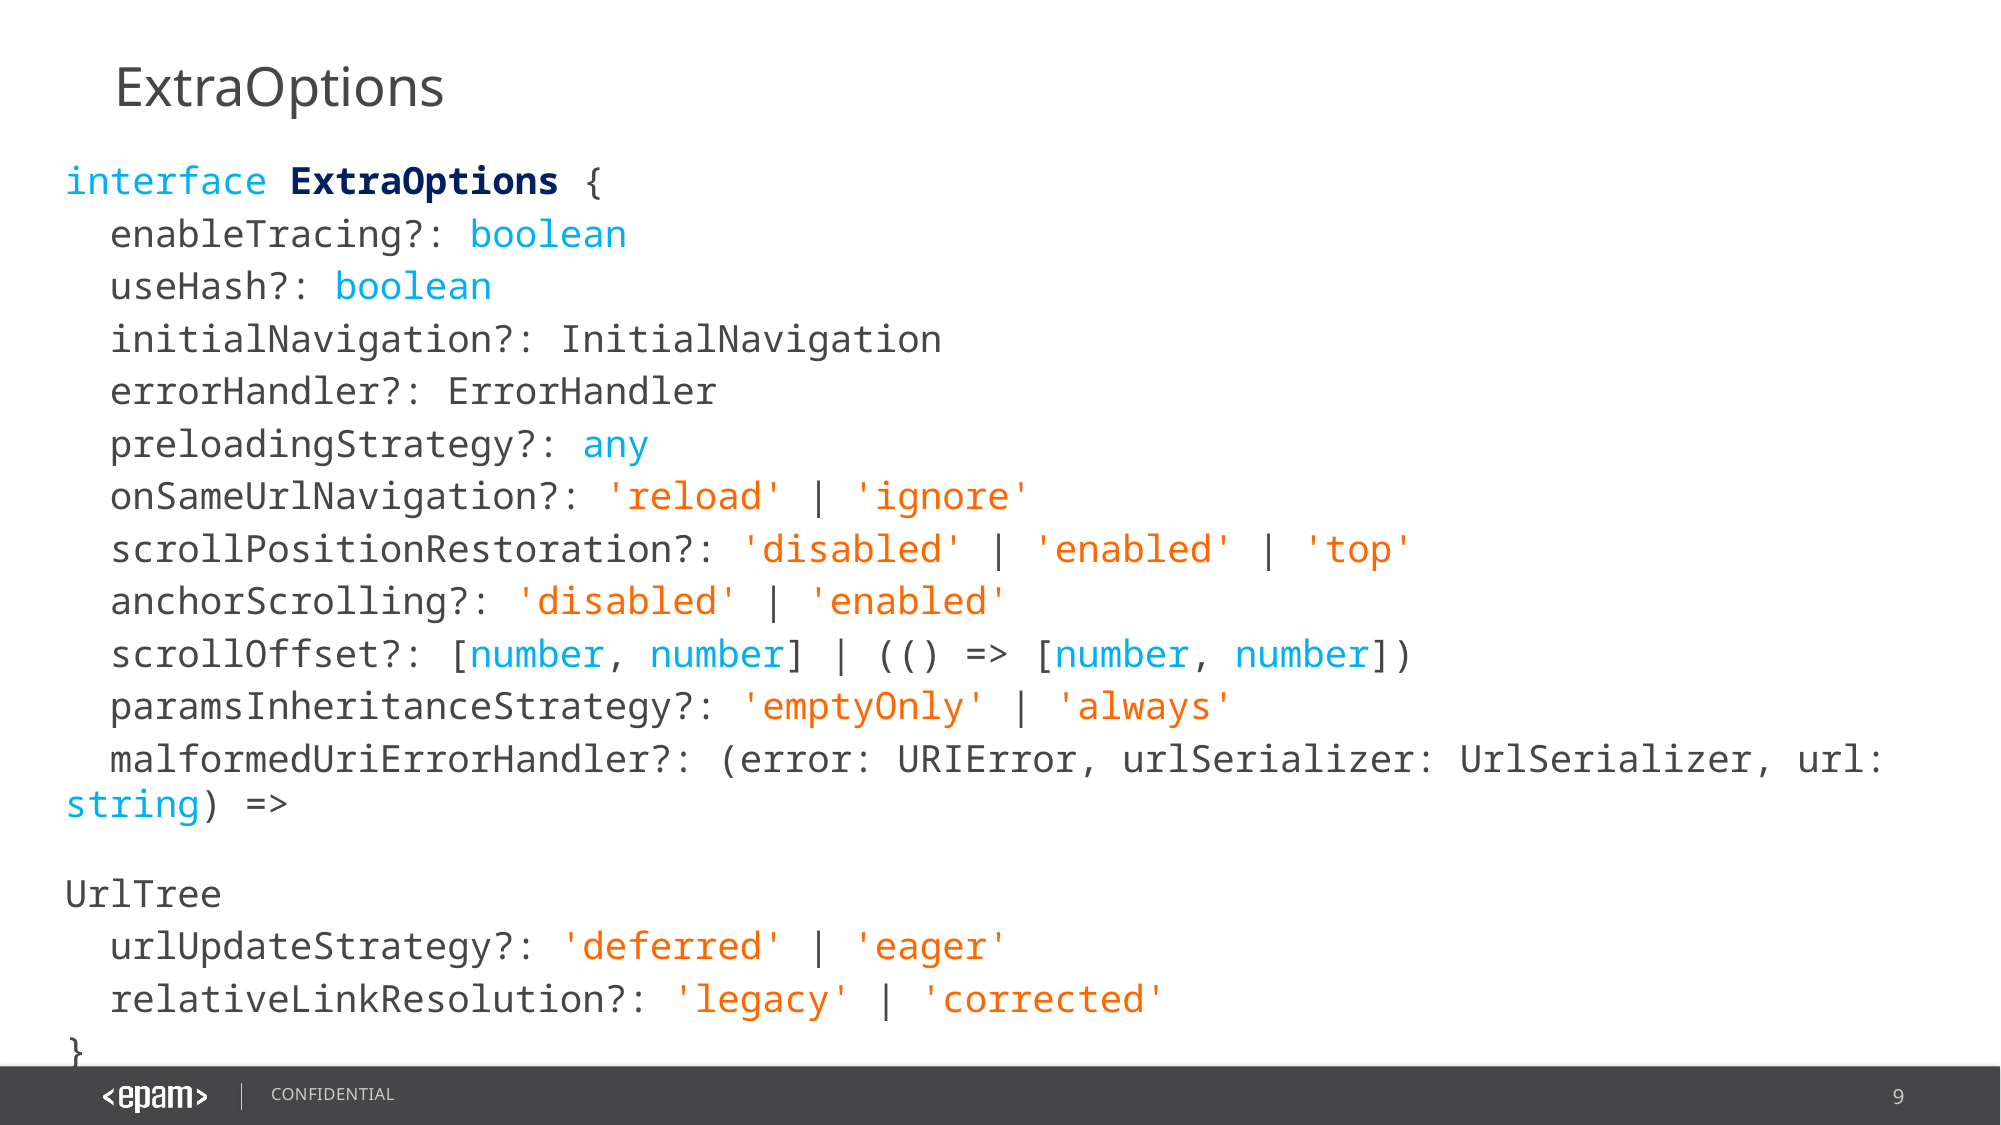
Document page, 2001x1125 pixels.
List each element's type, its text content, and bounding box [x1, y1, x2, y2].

list interface ExtraOptions { enableTracing?: boolean useHash?: boolean initialNavigation?: InitialNavigation errorHandler?: ErrorHandler preloadingStrategy?: any onSameUrlNavigation?: 'reload' | 'ignore' scrollPositionRestoration?: 'disabled' | 'enabled' | 'top' anchorScrolling?: 'disabled' | 'enabled' scrollOffset?: [number, number] | (() => [number, number]) paramsInheritanceStrategy?: 'emptyOnly' | 'always' malformedUriErrorHandler?: (error: URIError, urlSerializer: UrlSerializer, url: string) => UrlTree urlUpdateStrategy?: 'deferred' | 'eager' relativeLinkResolution?: 'legacy' | 'corrected' } [50, 149, 1975, 1005]
picture [102, 1085, 207, 1113]
title ExtraOptions [99, 45, 1900, 149]
